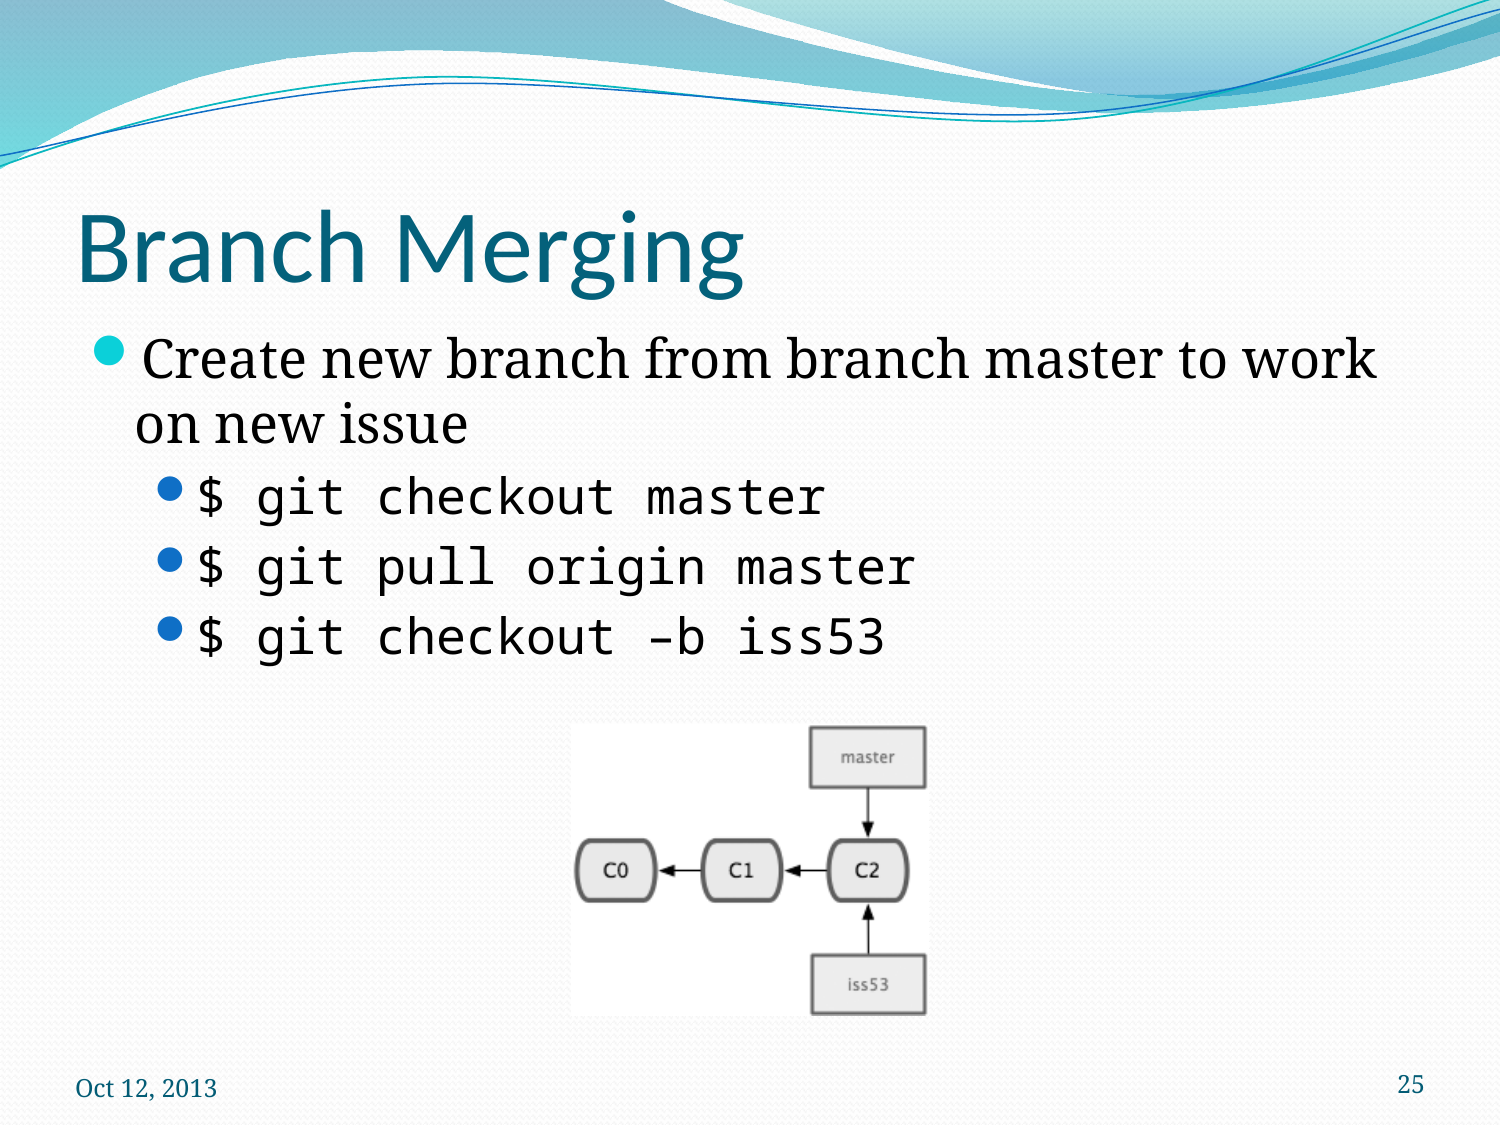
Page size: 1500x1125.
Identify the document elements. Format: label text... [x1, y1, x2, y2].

title Branch Merging [75, 115, 1425, 303]
list Create new branch from branch master to work on new issue $ git checkout master $ git pull origin master $ git checkout –b iss53 [75, 317, 1425, 1038]
slide_number 25 [1299, 1042, 1425, 1103]
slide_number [75, 1042, 425, 1103]
picture [570, 724, 930, 1016]
